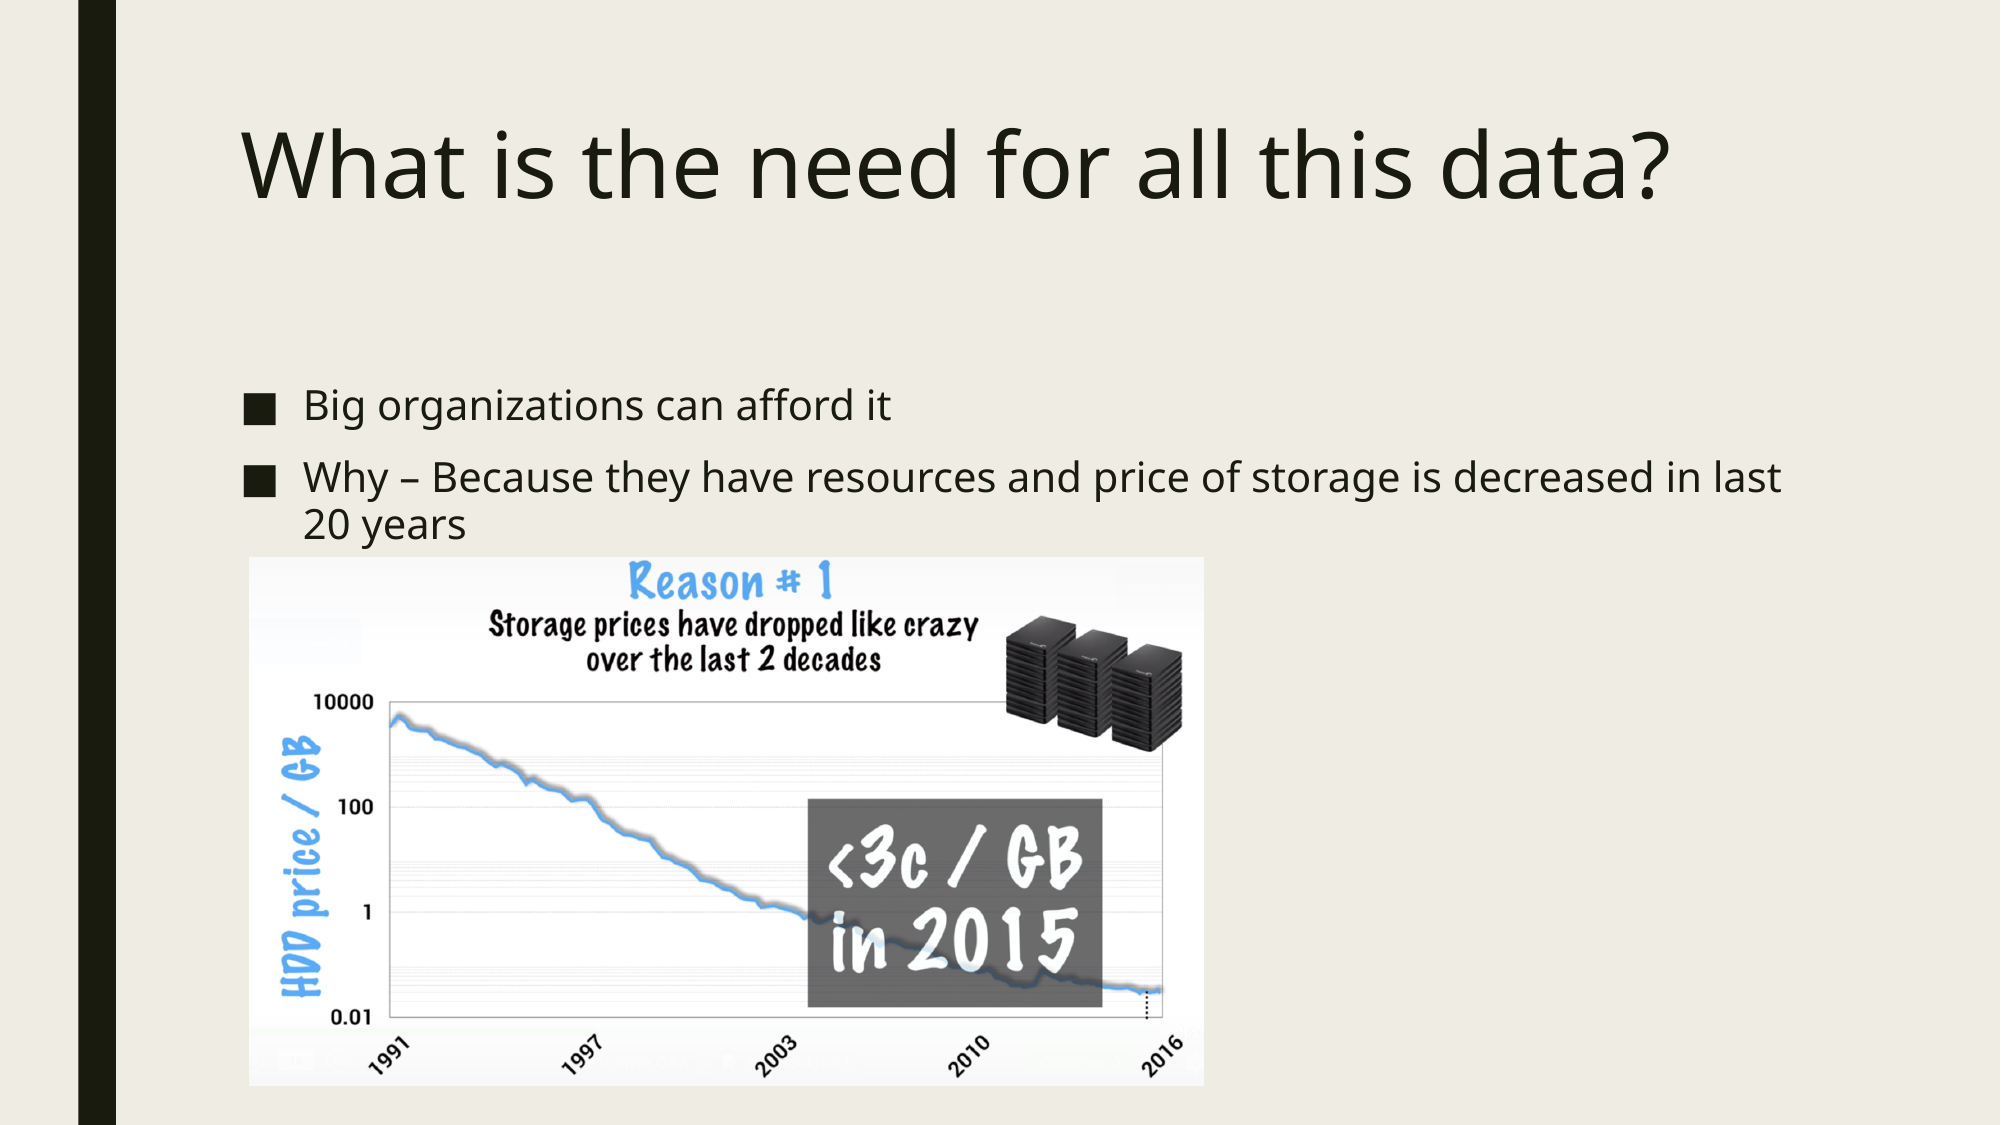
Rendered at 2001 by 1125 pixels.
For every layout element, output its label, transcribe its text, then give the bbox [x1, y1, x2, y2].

list Big organizations can afford it Why – Because they have resources and price of storage is decreased in last 20 years [225, 375, 1800, 963]
picture [249, 557, 1204, 1086]
title What is the need for all this data? [225, 112, 1800, 357]
